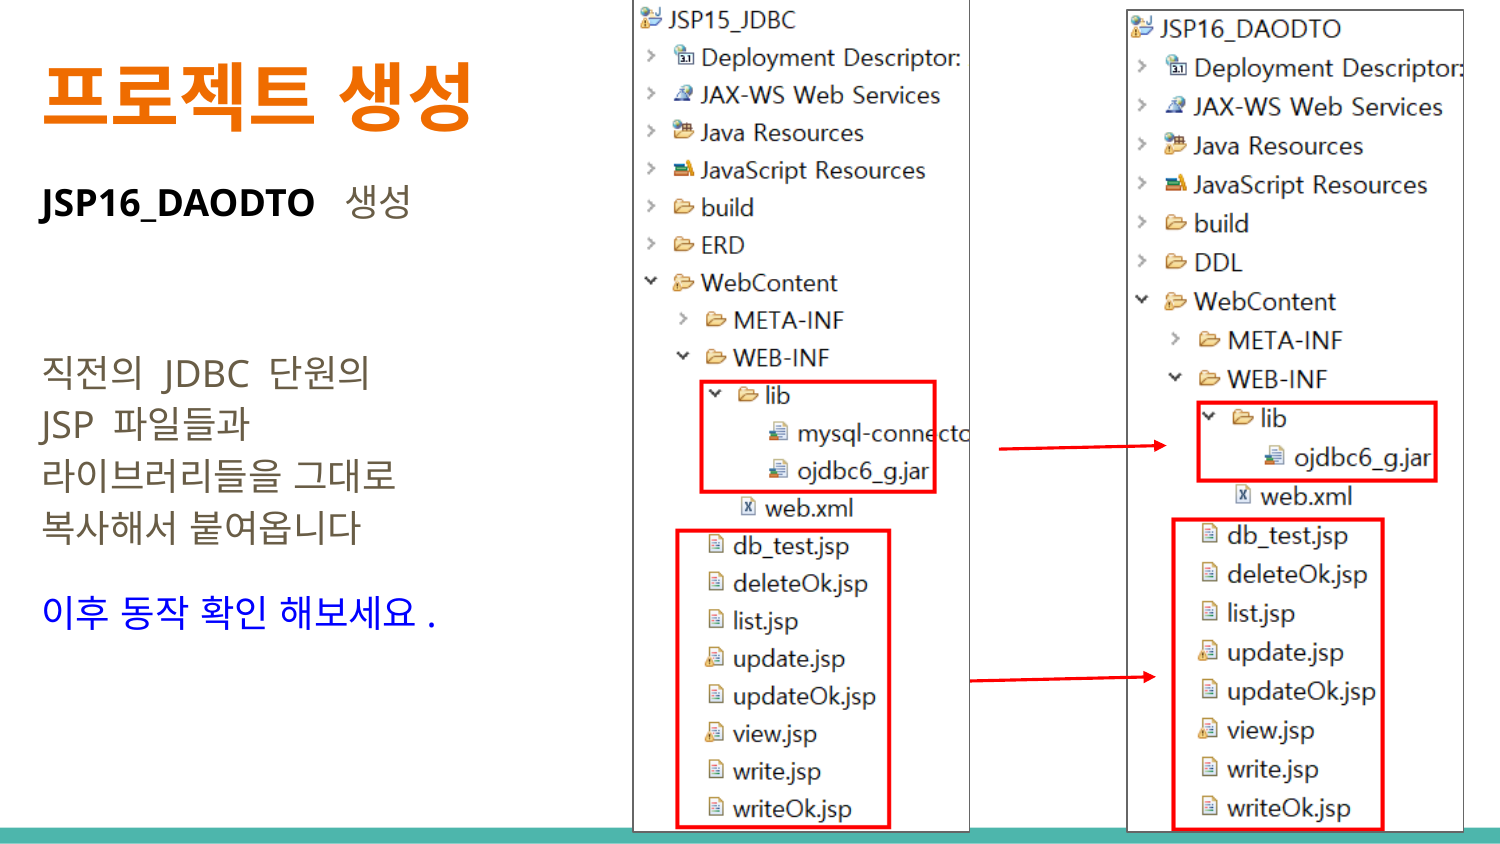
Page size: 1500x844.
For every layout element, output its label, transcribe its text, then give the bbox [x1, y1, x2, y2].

list JSP16_DAODTO 생성 직전의 JDBC 단원의 JSP 파일들과 라이브러리들을 그대로 복사해서 붙여옵니다 이후 동작 확인 해보세요. [26, 157, 452, 700]
title 프로젝트 생성 [26, 35, 525, 152]
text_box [998, 445, 1167, 450]
picture [1127, 10, 1463, 832]
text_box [973, 676, 1157, 682]
picture [633, 0, 969, 832]
